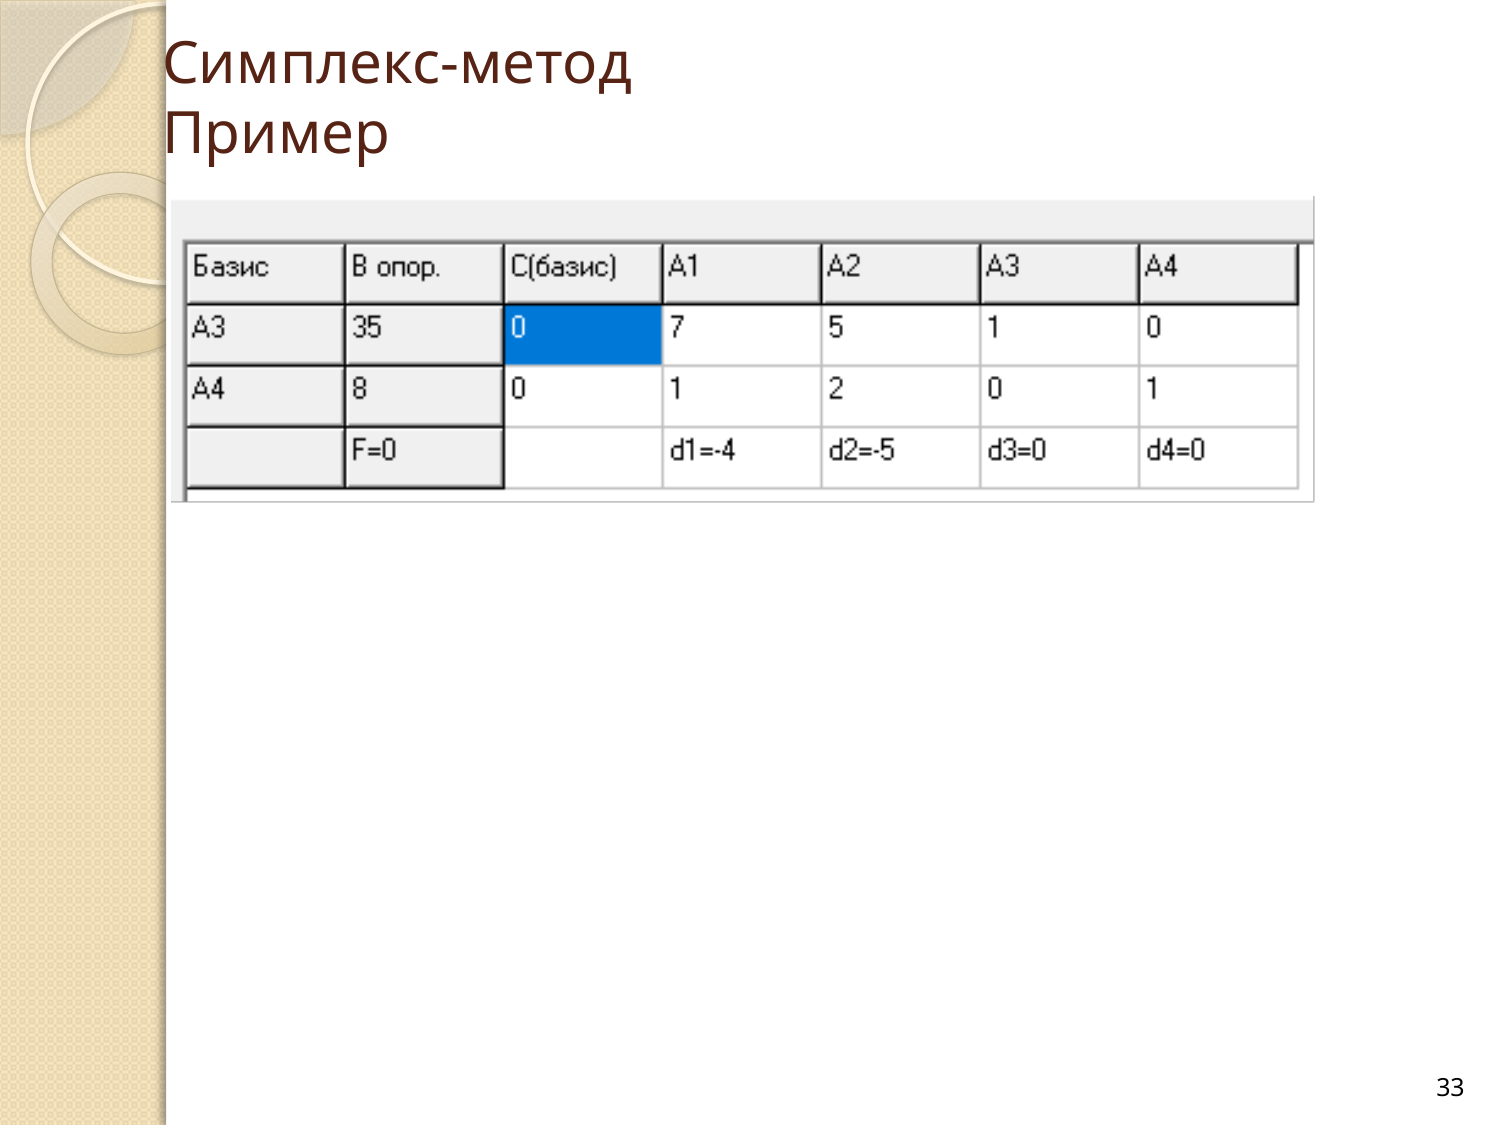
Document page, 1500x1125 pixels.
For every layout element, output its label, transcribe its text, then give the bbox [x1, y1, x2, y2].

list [170, 196, 1318, 505]
title Симплекс-метод Пример [147, 30, 1466, 159]
slide_number 33 [1413, 1034, 1488, 1113]
